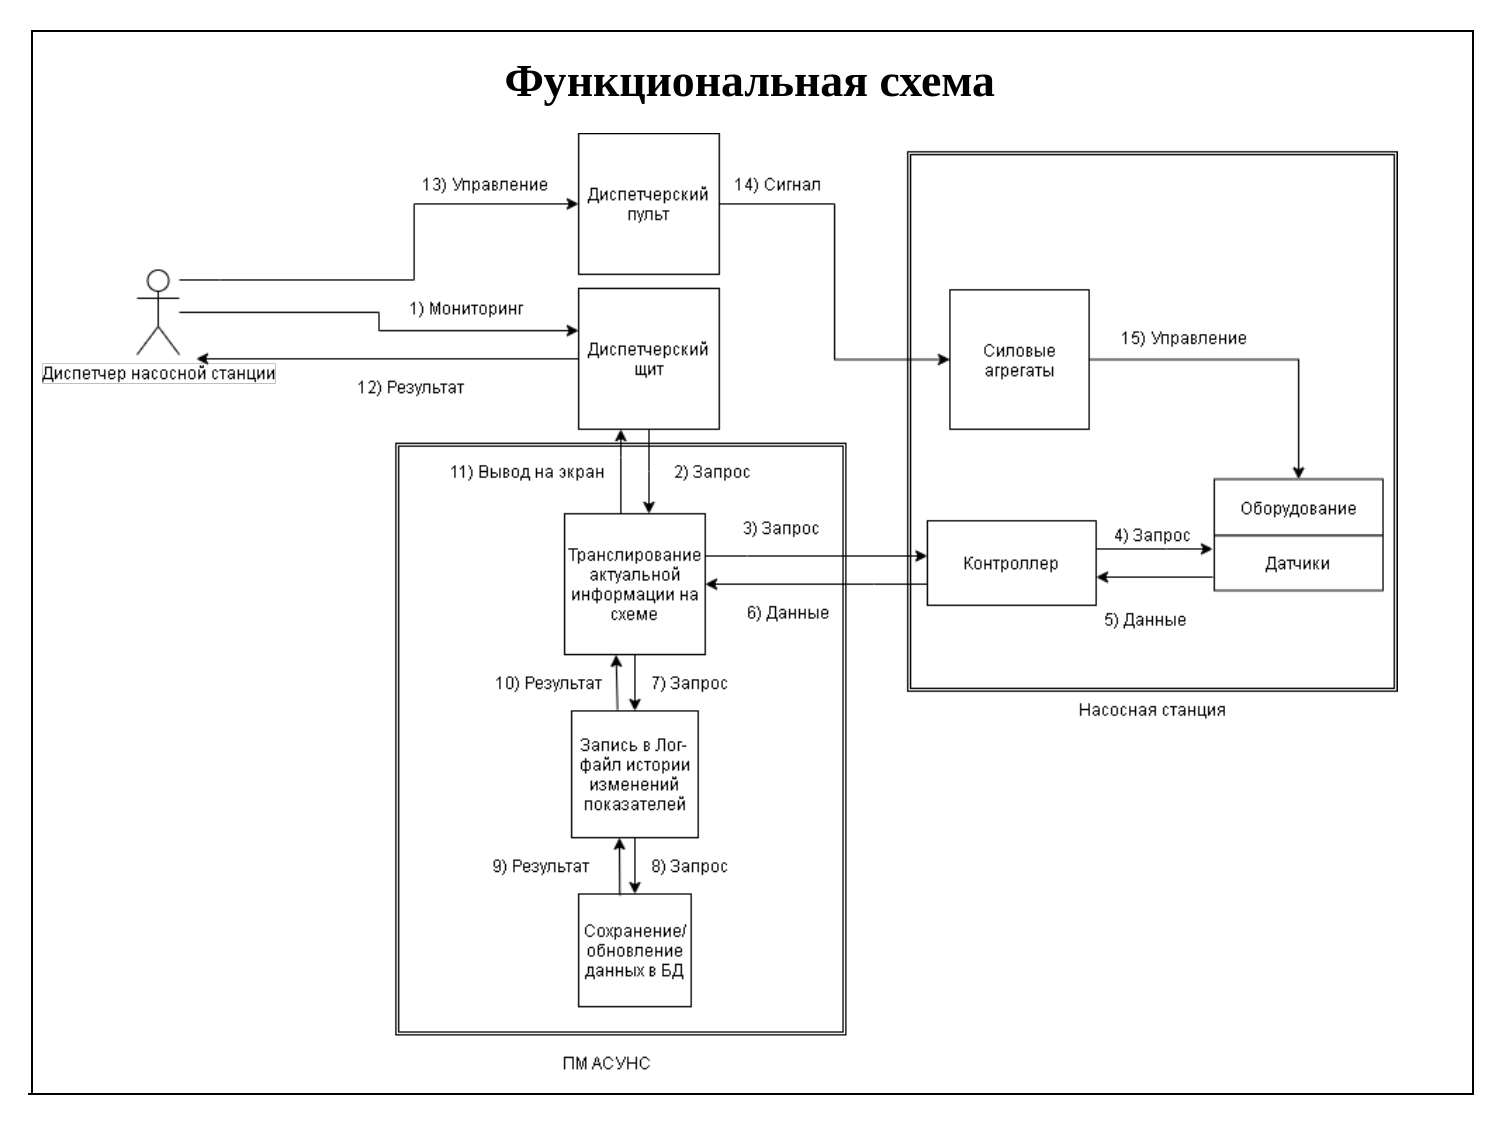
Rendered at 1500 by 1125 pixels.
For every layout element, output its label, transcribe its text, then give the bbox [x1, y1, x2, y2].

picture [40, 133, 1398, 1078]
text_box Функциональная схема [41, 42, 1459, 114]
